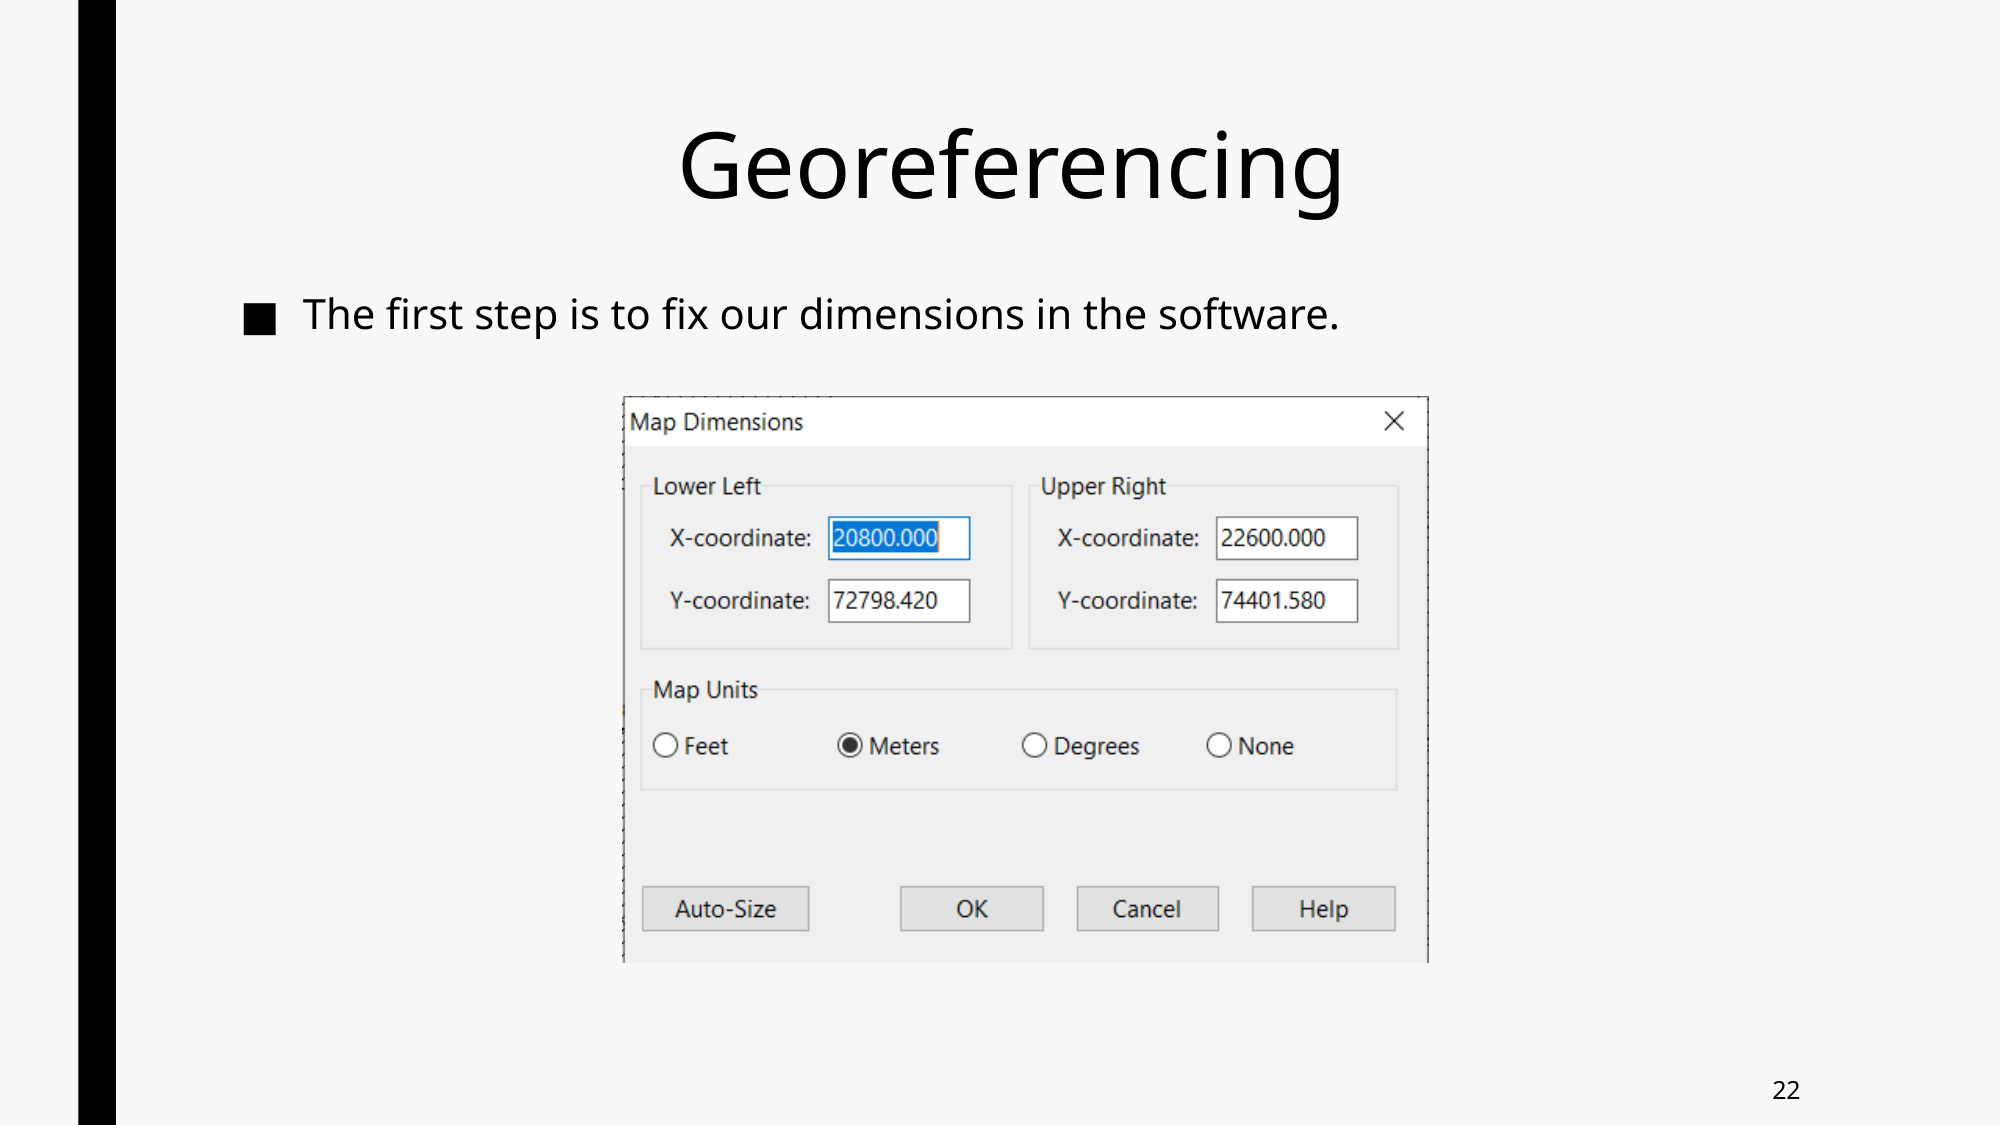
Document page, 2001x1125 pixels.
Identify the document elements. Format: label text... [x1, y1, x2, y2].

list The first step is to fix our dimensions in the software. [225, 284, 1800, 963]
title Georeferencing [225, 112, 1800, 284]
slide_number 22 [1553, 1058, 1816, 1125]
picture [622, 396, 1429, 963]
